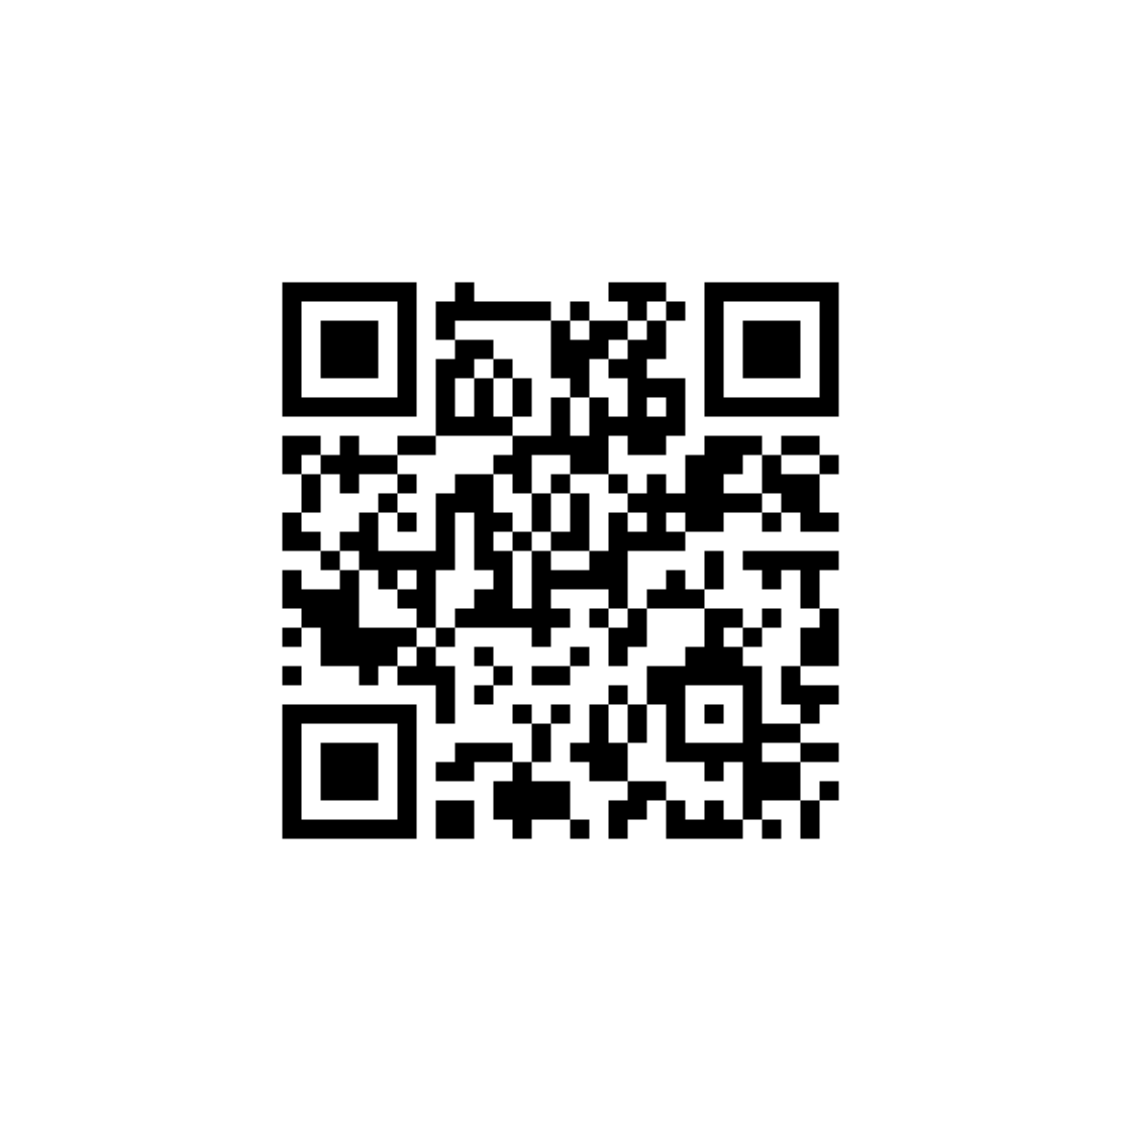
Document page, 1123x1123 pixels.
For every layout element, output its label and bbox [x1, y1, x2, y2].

picture [206, 206, 916, 916]
